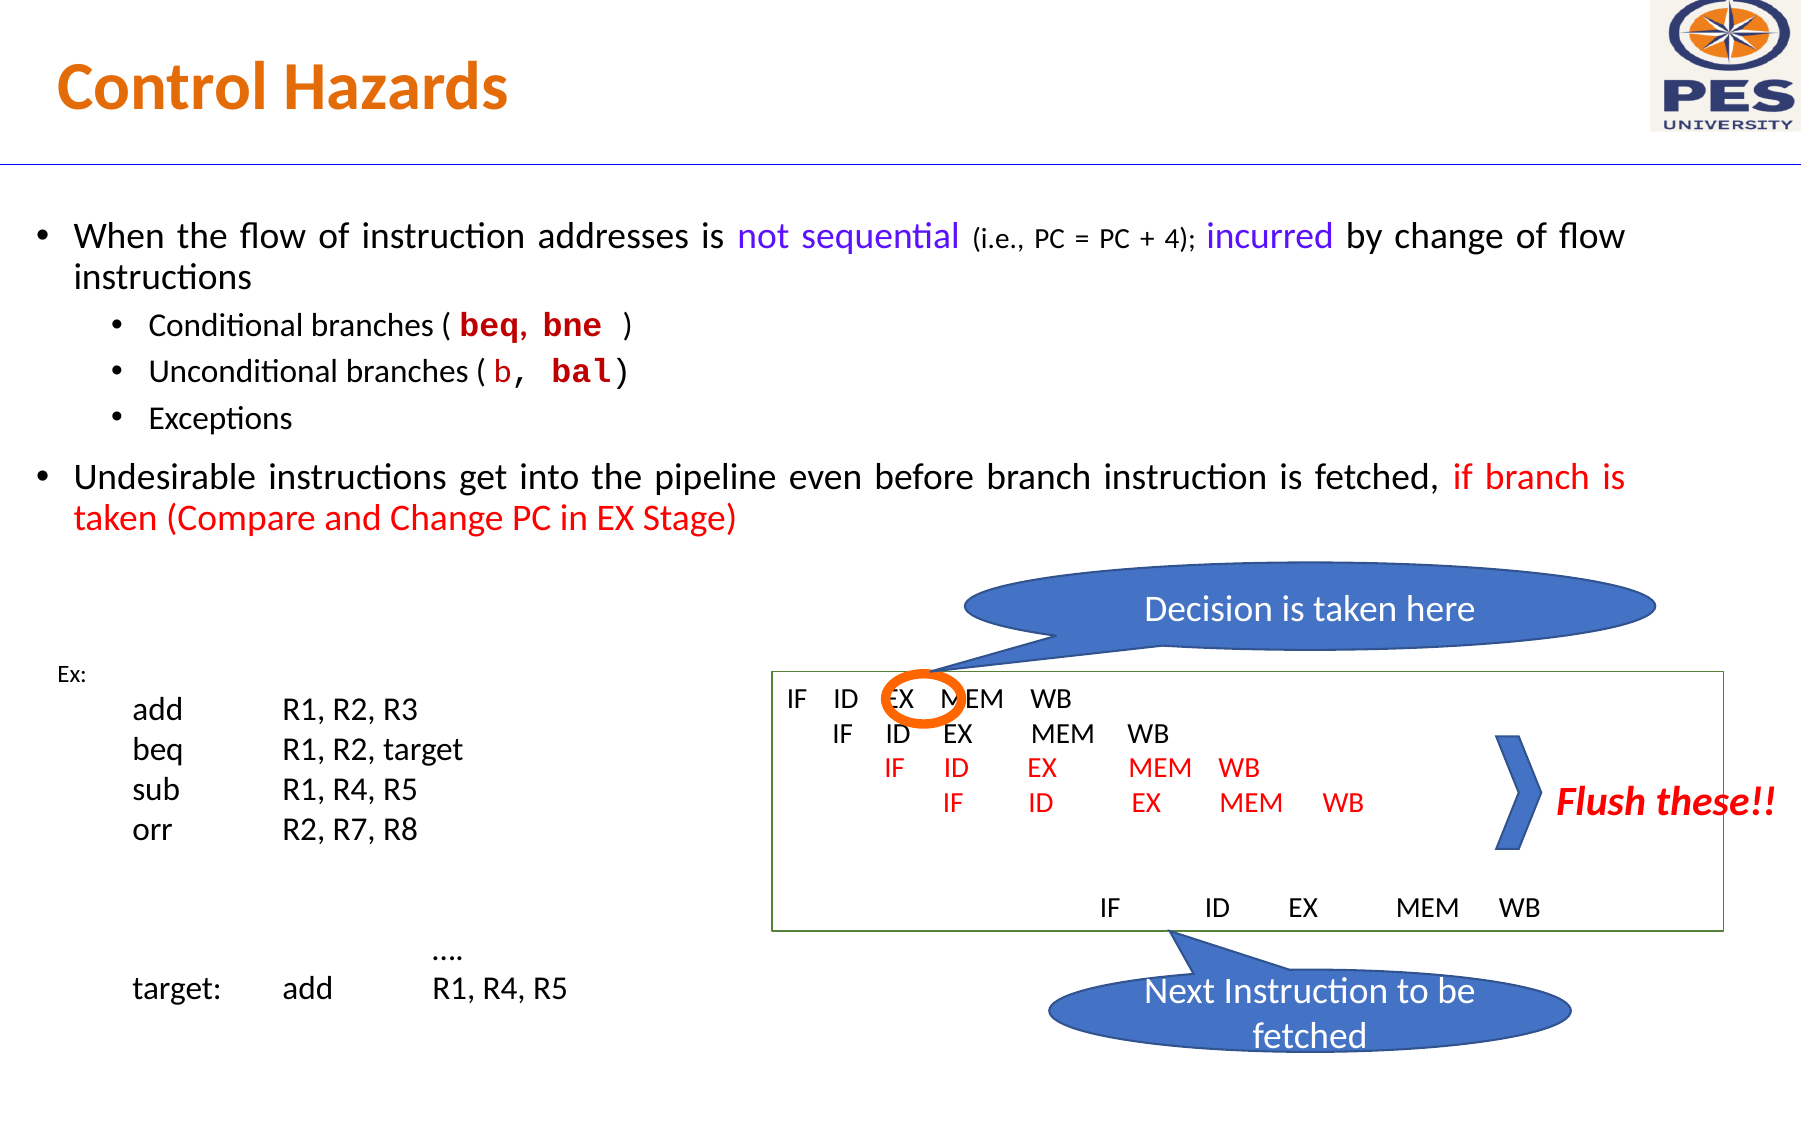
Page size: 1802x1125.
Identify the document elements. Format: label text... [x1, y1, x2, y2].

text_box IF ID EX MEM WB IF ID EX MEM WB IF ID EX MEM WB IF ID EX MEM WB IF ID EX MEM WB [831, 671, 1724, 932]
text_box Flush these!! [1541, 765, 1802, 831]
text_box Decision is taken here [929, 562, 1656, 672]
text_box Ex: add R1, R2, R3 beq R1, R2, target sub R1, R4, R5 orr R2, R7, R8 …. target: add R1, R4, R5 [42, 649, 831, 1015]
text_box [1496, 736, 1541, 849]
text_box [885, 673, 962, 725]
picture [1650, 0, 1802, 132]
text_box Control Hazards [42, 42, 866, 121]
text_box When the flow of instruction addresses is not sequential (i.e., PC = PC + 4); incurred by change of flow instructions Conditional branches ( beq, bne ) Unconditional branches ( b, bal) Exceptions Undesirable instructions get into the pipeline even before branch instruction is fetched, if branch is taken (Compare and Change PC in EX Stage) [21, 209, 1641, 1021]
text_box Next Instruction to be fetched [1049, 931, 1571, 1052]
